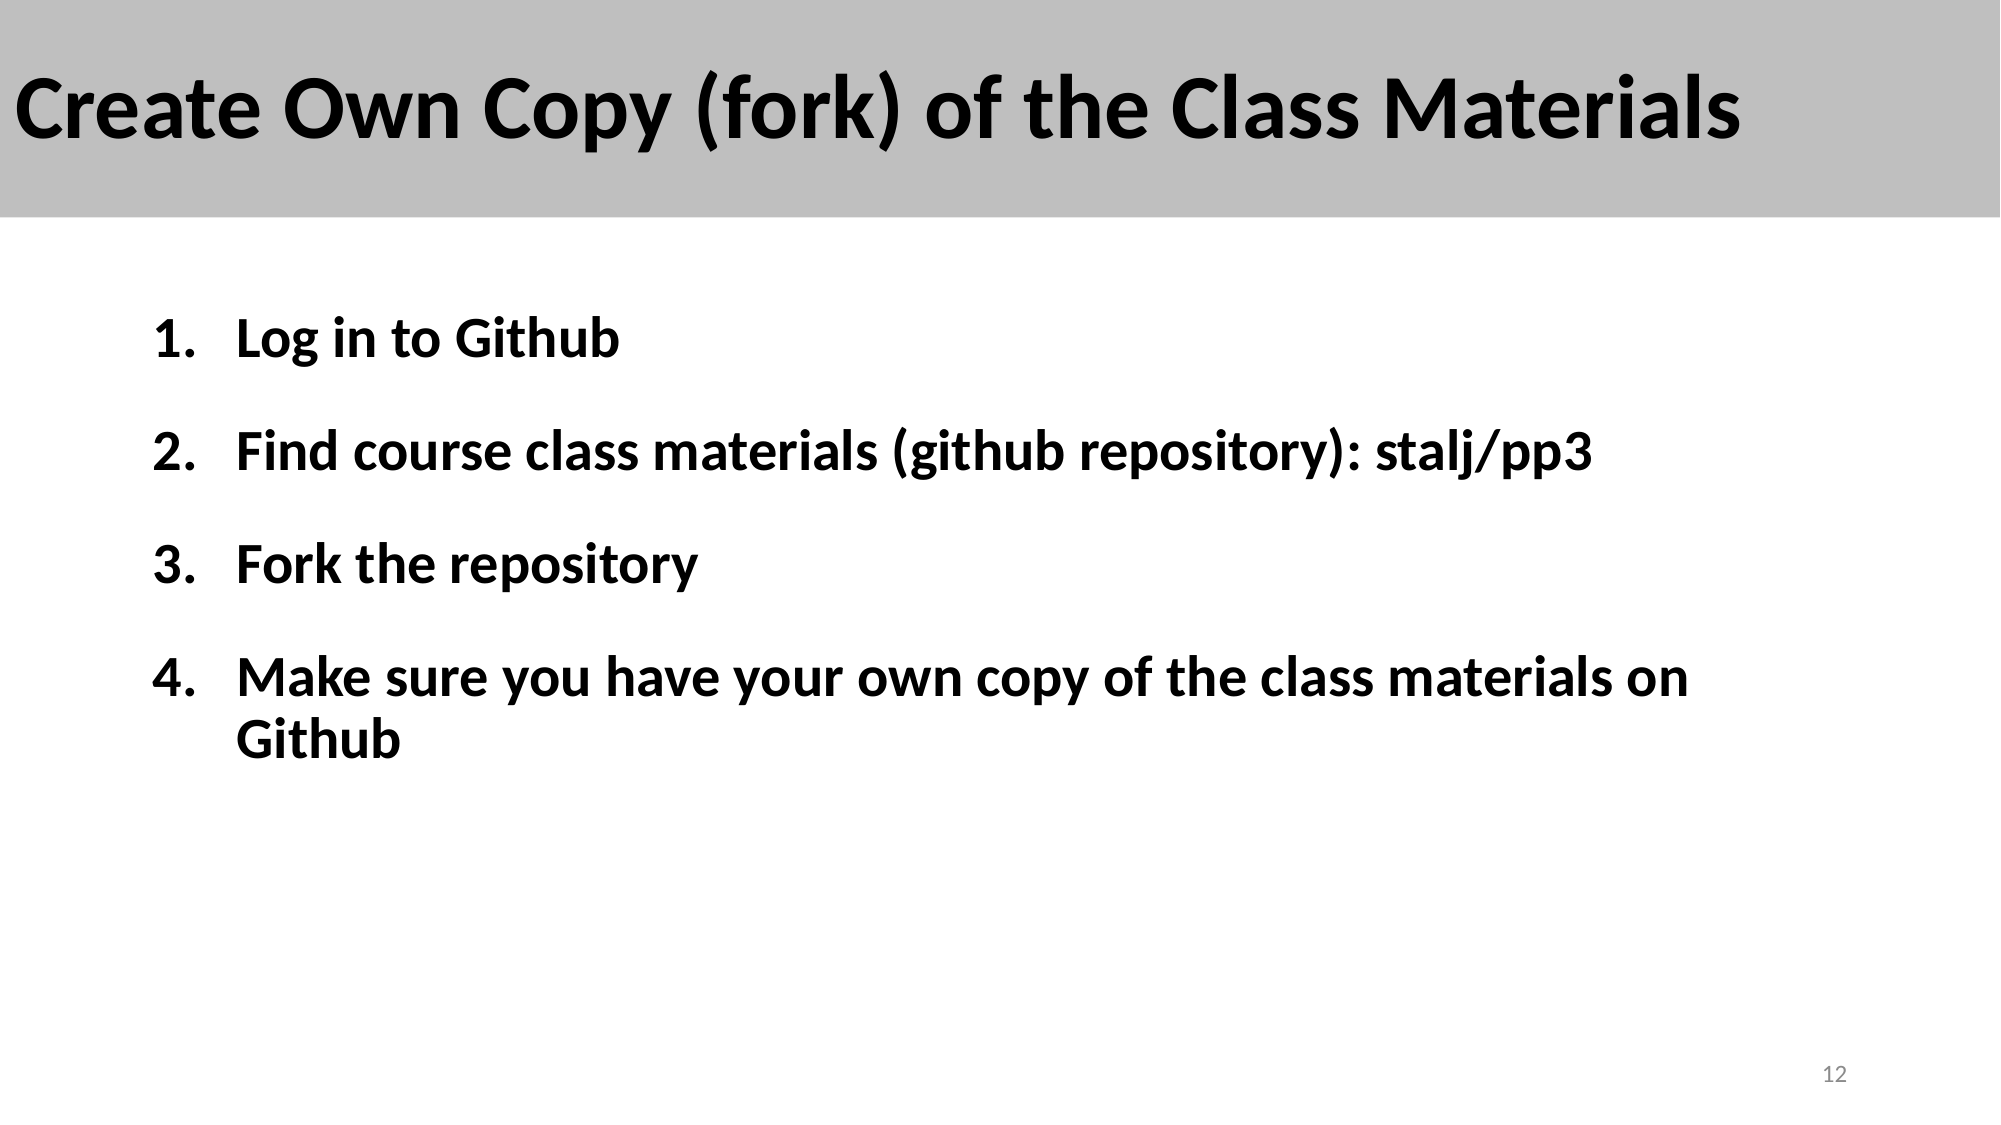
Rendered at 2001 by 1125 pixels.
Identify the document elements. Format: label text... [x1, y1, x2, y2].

list Log in to Github Find course class materials (github repository): stalj/pp3 Fork the repository Make sure you have your own copy of the class materials on Github [137, 299, 1863, 1014]
slide_number 12 [1412, 1042, 1863, 1103]
title Create Own Copy (fork) of the Class Materials [0, 0, 2000, 218]
